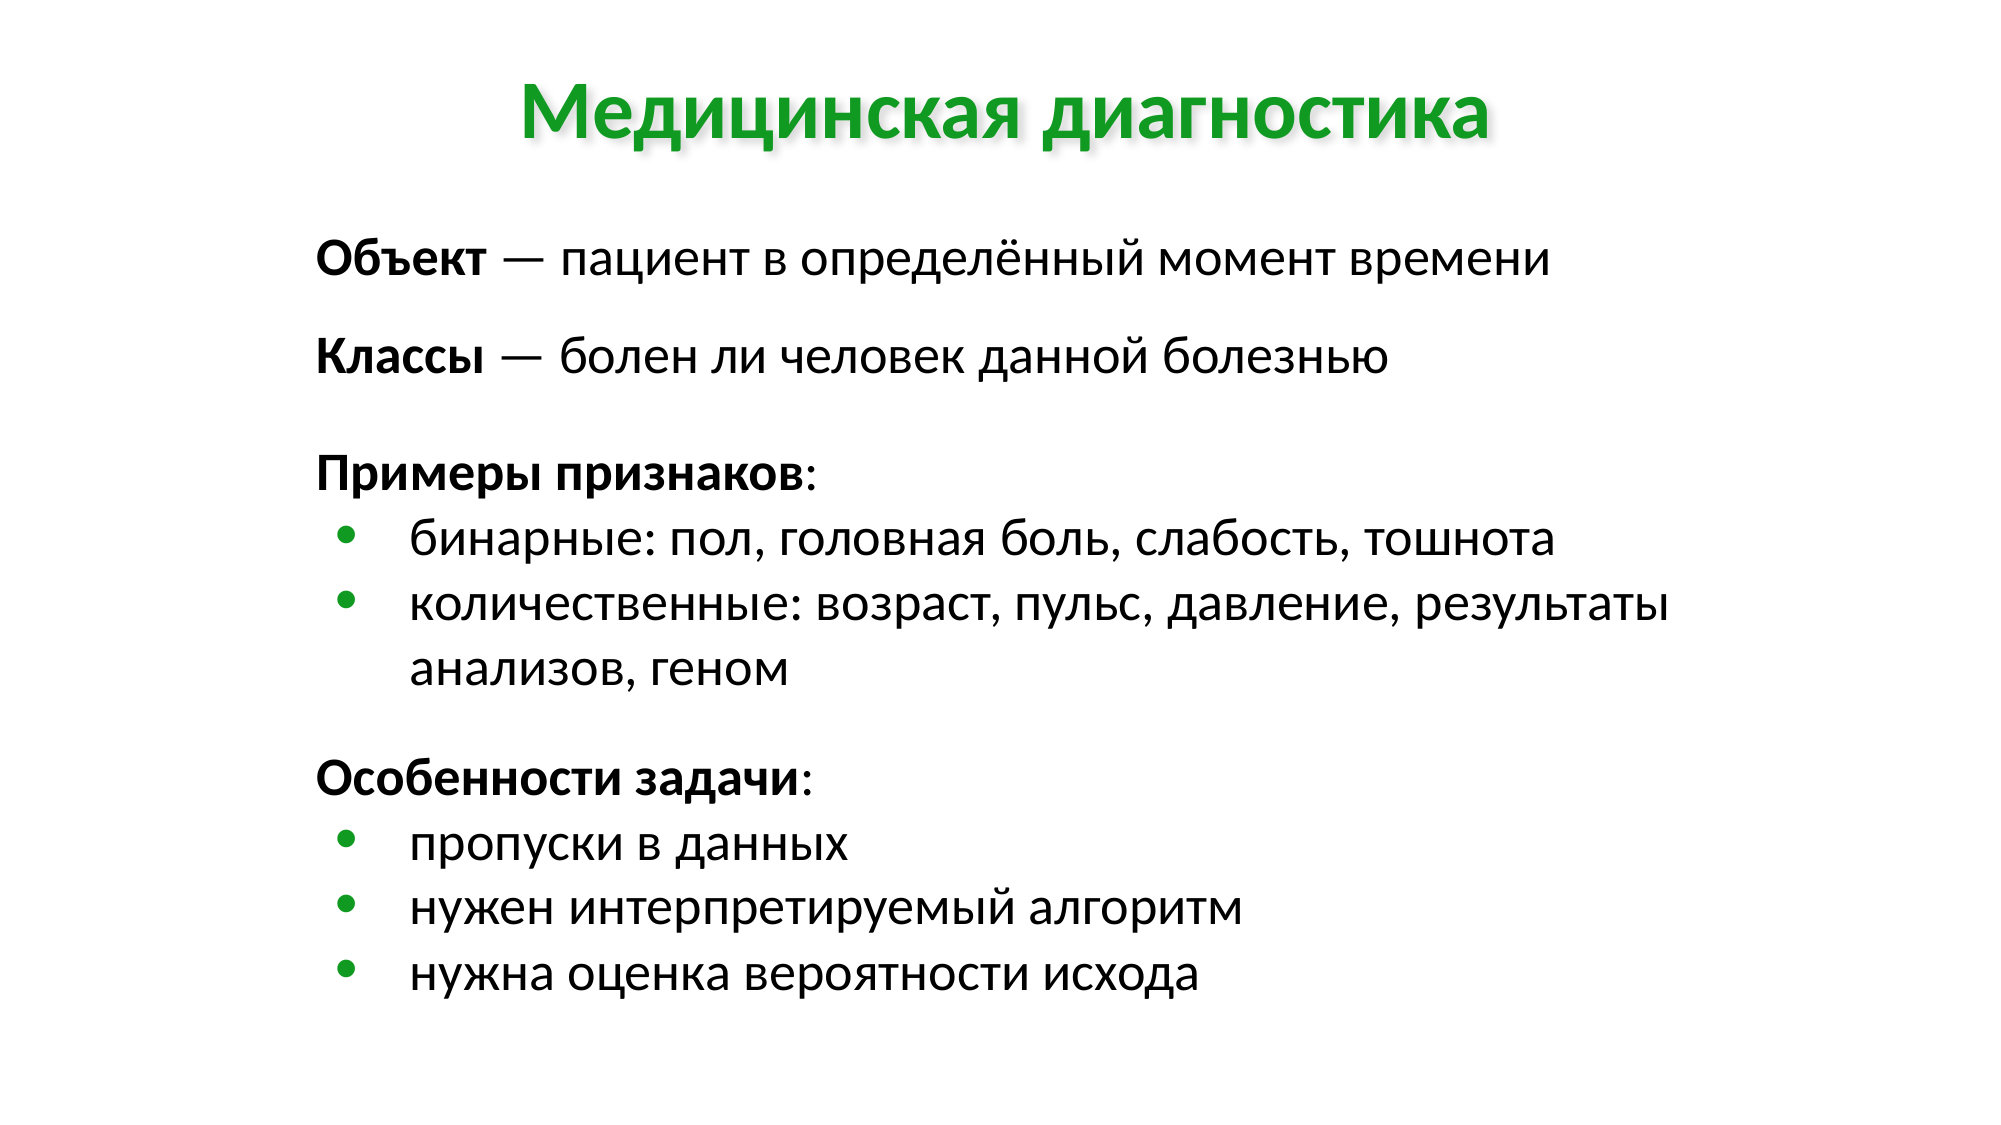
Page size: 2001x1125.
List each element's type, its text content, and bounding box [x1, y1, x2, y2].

text_box Медицинская диагностика [207, 47, 1804, 163]
text_box Объект — пациент в определённый момент времени Классы — болен ли человек данной болезнью [301, 206, 1699, 374]
text_box Примеры признаков: бинарные: пол, головная боль, слабость, тошнота количественные: возраст, пульс, давление, результаты анализов, геном [301, 421, 1699, 723]
text_box Особенности задачи: пропуски в данных нужен интерпретируемый алгоритм нужна оценка вероятности исхода [301, 725, 1699, 1027]
